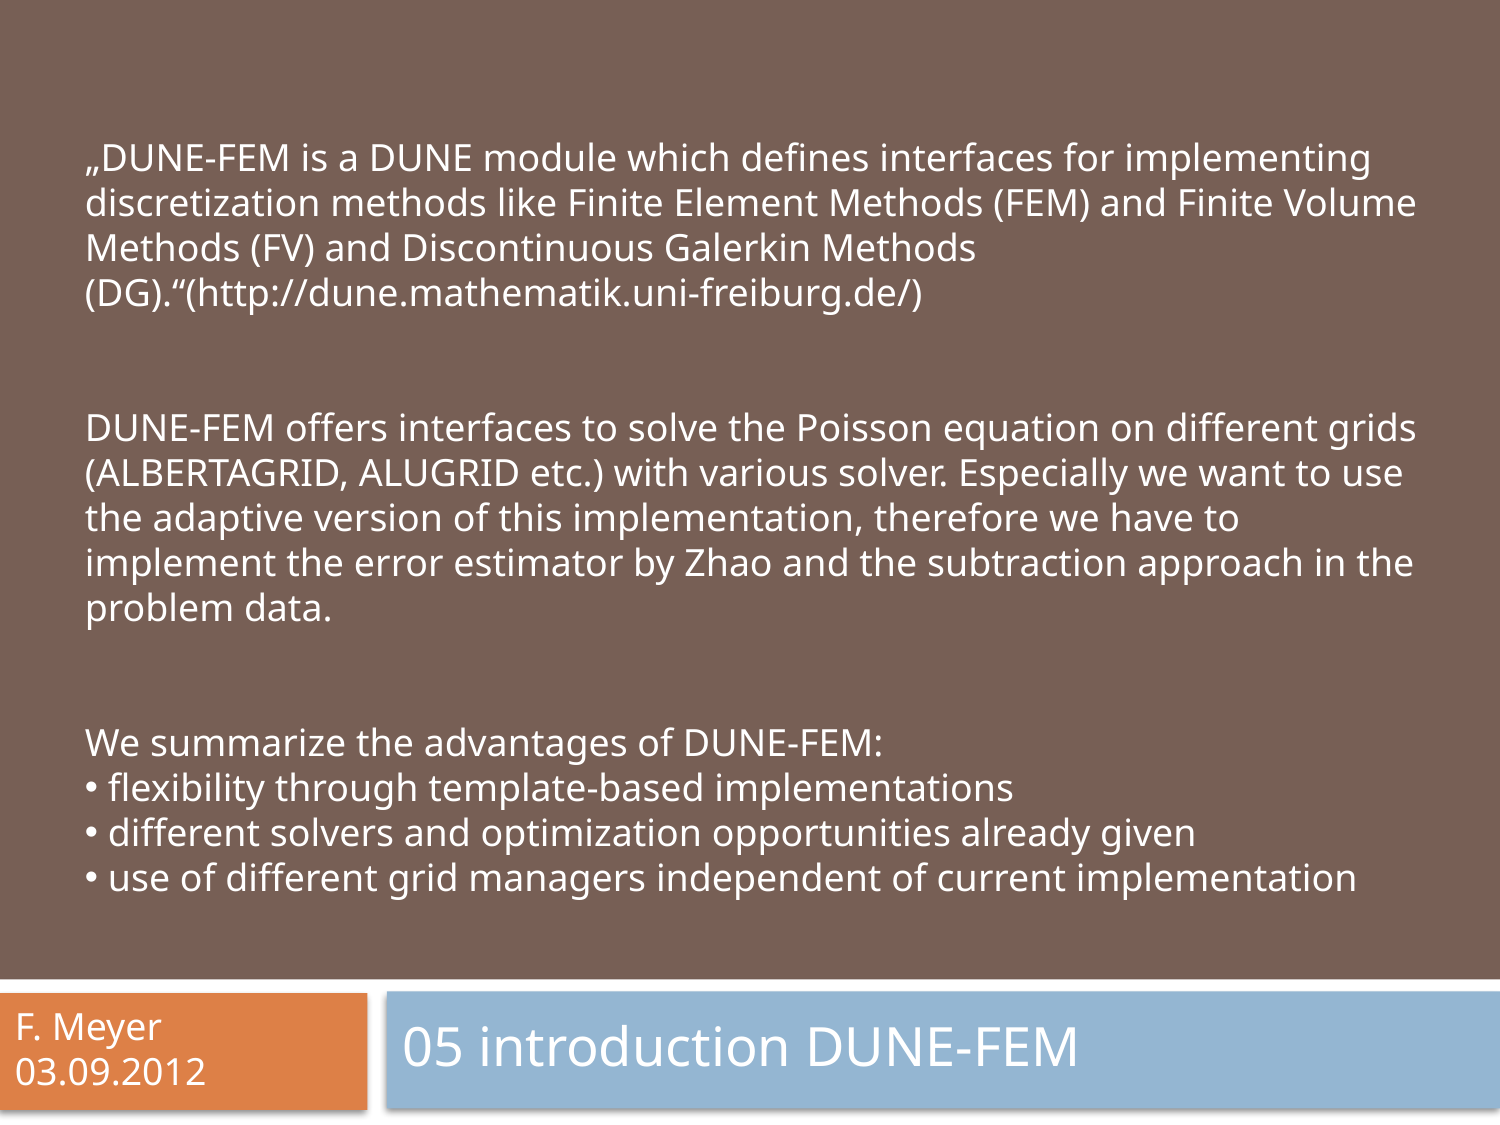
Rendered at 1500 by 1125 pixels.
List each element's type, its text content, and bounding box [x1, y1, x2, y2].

subtitle 05 introduction DUNE-FEM [387, 984, 1488, 1105]
text_box F. Meyer 03.09.2012 [0, 996, 364, 1125]
text_box „DUNE-FEM is a DUNE module which defines interfaces for implementing discretization methods like Finite Element Methods (FEM) and Finite Volume Methods (FV) and Discontinuous Galerkin Methods (DG).“(http://dune.mathematik.uni-freiburg.de/) DUNE-FEM offers interfaces to solve the Poisson equation on different grids (ALBERTAGRID, ALUGRID etc.) with various solver. Especially we want to use the adaptive version of this implementation, therefore we have to implement the error estimator by Zhao and the subtraction approach in the problem data. We summarize the advantages of DUNE-FEM: flexibility through template-based implementations different solvers and optimization opportunities already given use of different grid managers independent of current implementation [70, 81, 1442, 952]
